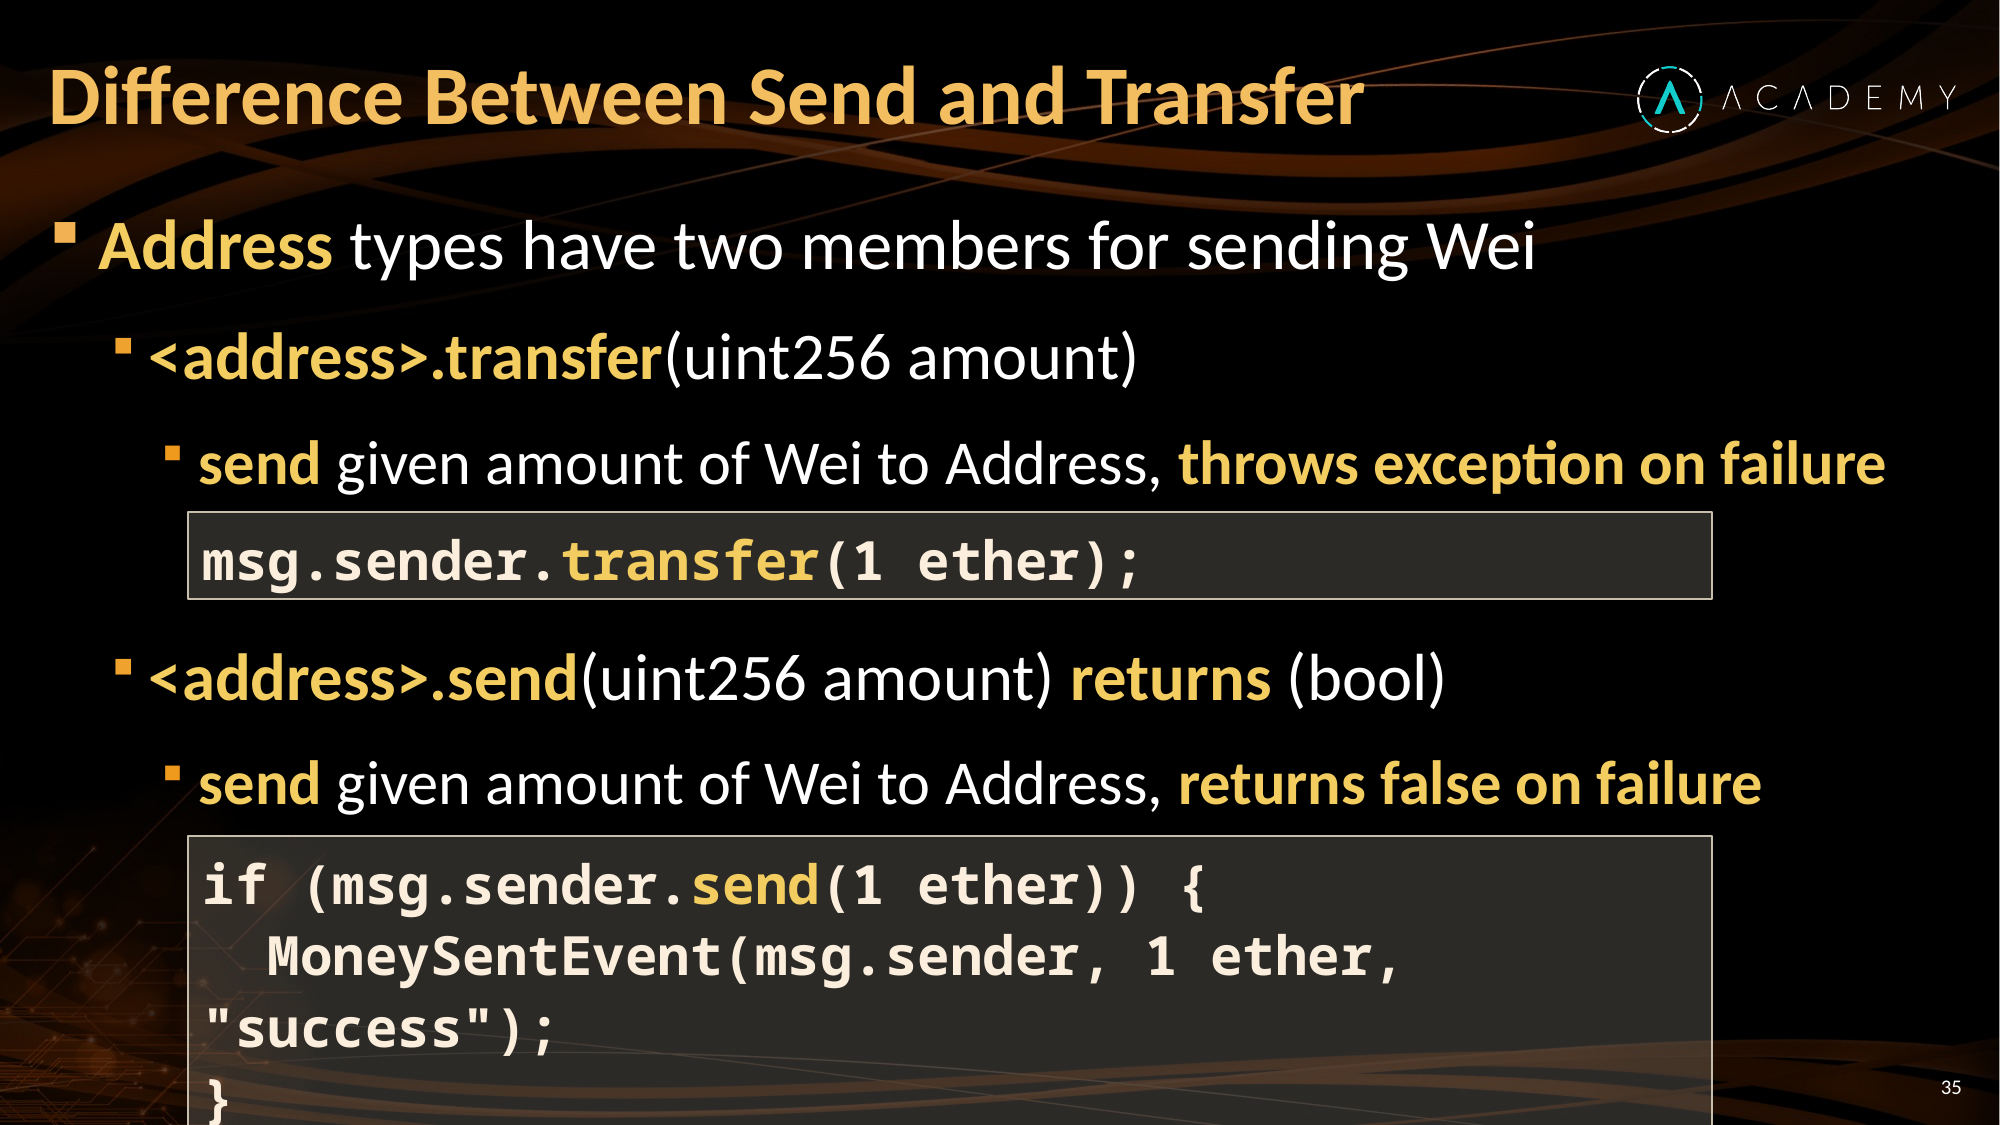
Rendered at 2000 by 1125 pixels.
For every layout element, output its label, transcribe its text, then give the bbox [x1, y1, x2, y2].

title Difference Between Send and Transfer [30, 6, 1602, 189]
text_box if (msg.sender.send(1 ether)) { MoneySentEvent(msg.sender, 1 ether, "success"); } [188, 836, 1713, 1125]
text_box msg.sender.transfer(1 ether); [188, 512, 1713, 599]
list Address types have two members for sending Wei <address>.transfer(uint256 amount) send given amount of Wei to Address, throws exception on failure <address>.send(uint256 amount) returns (bool) send given amount of Wei to Address, returns false on failure [31, 188, 1968, 1103]
picture [0, 0, 2000, 1125]
